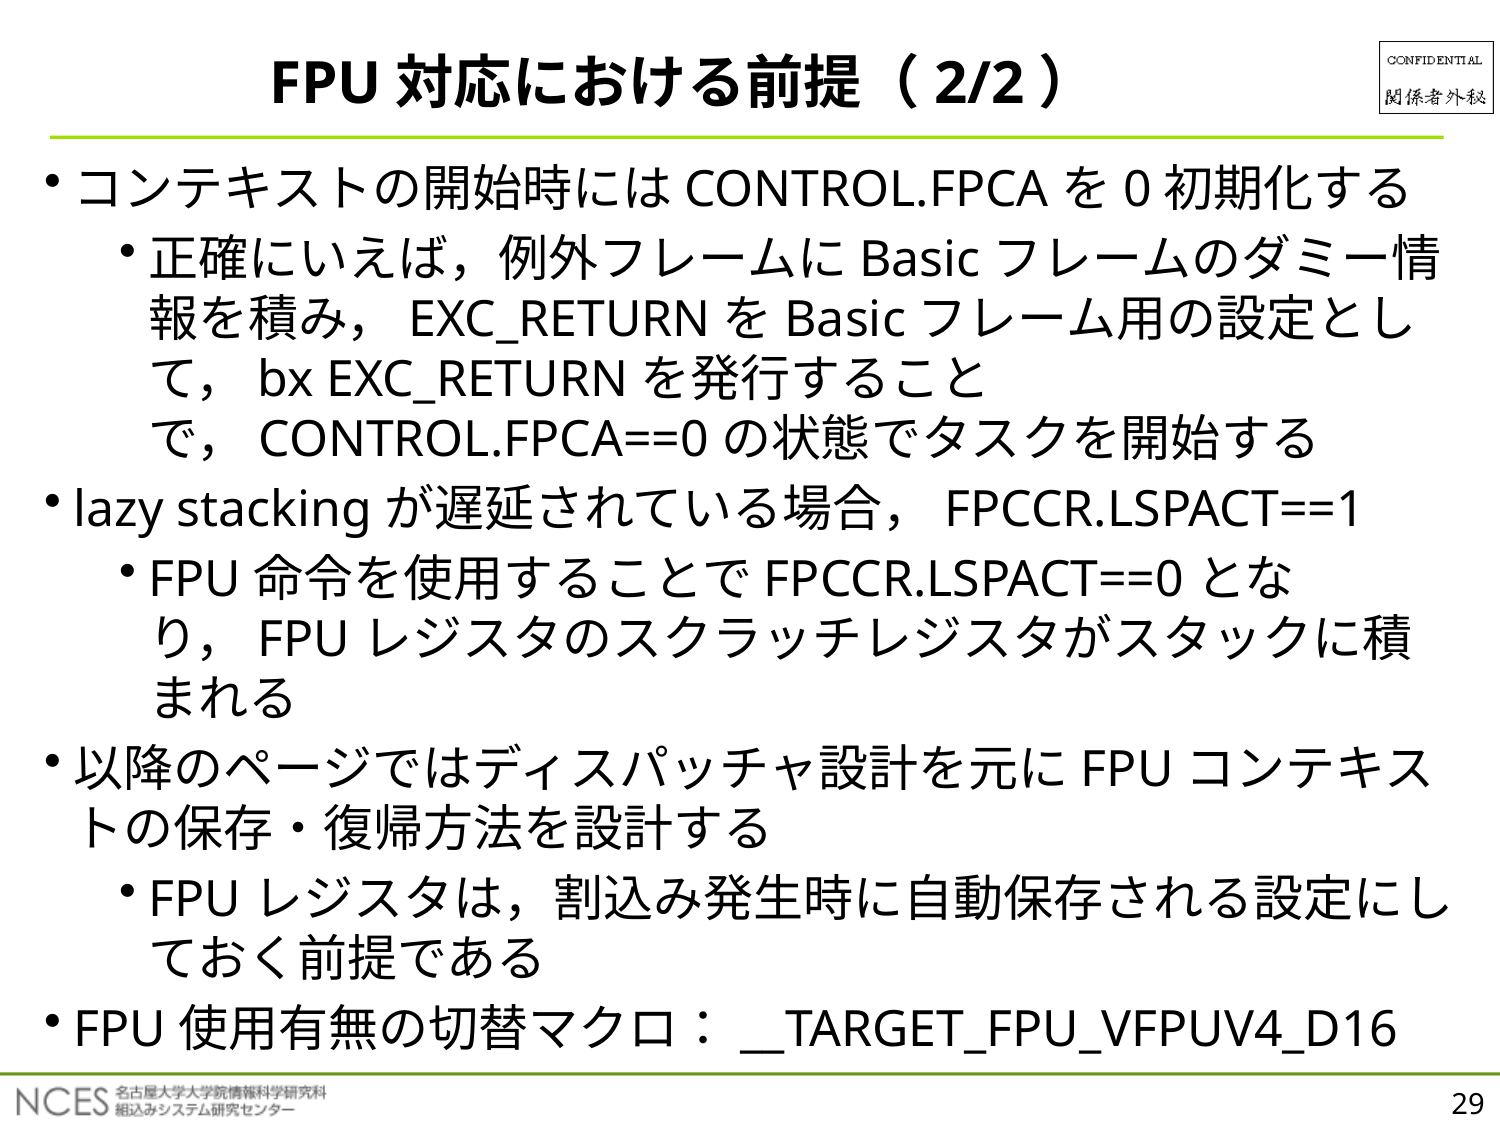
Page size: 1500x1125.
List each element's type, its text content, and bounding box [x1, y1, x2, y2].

picture [1379, 41, 1494, 114]
text_box コンテキストの開始時にはCONTROL.FPCAを0初期化する 正確にいえば，例外フレームにBasicフレームのダミー情報を積み，EXC_RETURNをBasicフレーム用の設定として，bx EXC_RETURNを発行することで，CONTROL.FPCA==0の状態でタスクを開始する lazy stackingが遅延されている場合，FPCCR.LSPACT==1 FPU命令を使用することでFPCCR.LSPACT==0となり，FPUレジスタのスクラッチレジスタがスタックに積まれる 以降のページではディスパッチャ設計を元にFPUコンテキストの保存・復帰方法を設計する FPUレジスタは，割込み発生時に自動保存される設定にしておく前提である FPU使用有無の切替マクロ：__TARGET_FPU_VFPUV4_D16 [29, 148, 1474, 1051]
picture [0, 1071, 1500, 1125]
slide_number 29 [1376, 1078, 1500, 1125]
title FPU対応における前提（2/2） [34, 30, 1332, 115]
